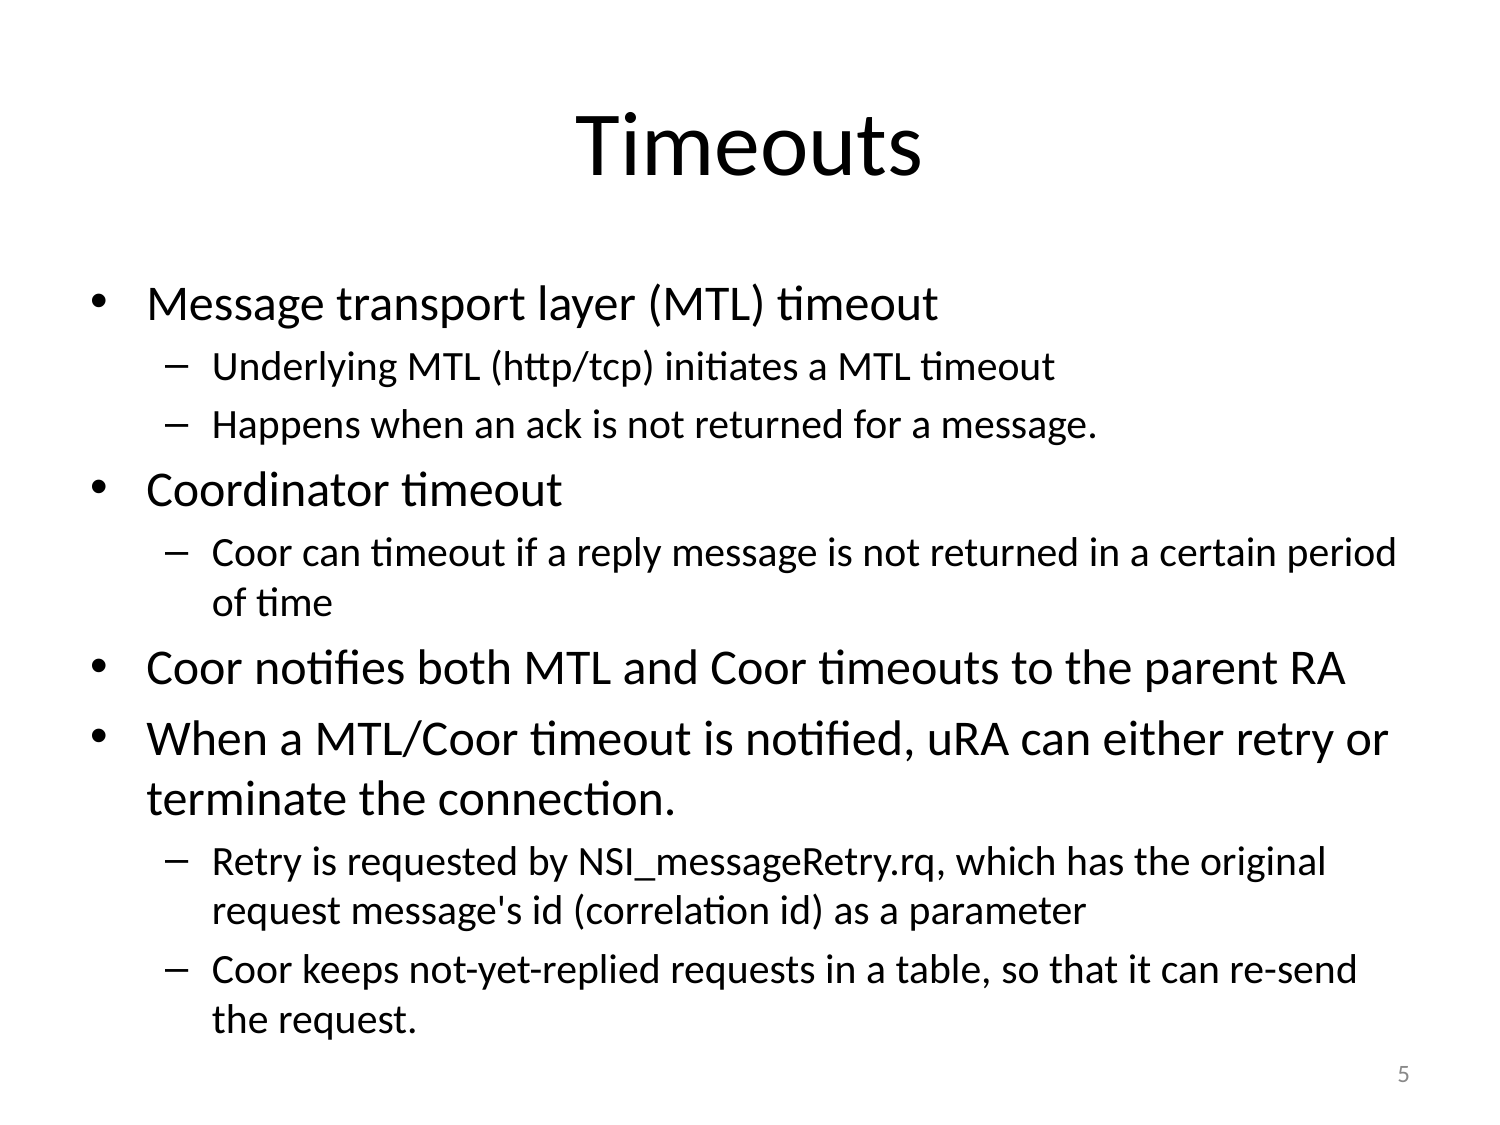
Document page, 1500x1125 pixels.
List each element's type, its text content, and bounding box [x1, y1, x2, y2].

list Message transport layer (MTL) timeout Underlying MTL (http/tcp) initiates a MTL timeout Happens when an ack is not returned for a message. Coordinator timeout Coor can timeout if a reply message is not returned in a certain period of time Coor notifies both MTL and Coor timeouts to the parent RA When a MTL/Coor timeout is notified, uRA can either retry or terminate the connection. Retry is requested by NSI_messageRetry.rq, which has the original request message's id (correlation id) as a parameter Coor keeps not-yet-replied requests in a table, so that it can re-send the request. [75, 262, 1425, 1005]
slide_number 5 [1074, 1042, 1425, 1103]
title Timeouts [75, 45, 1425, 233]
